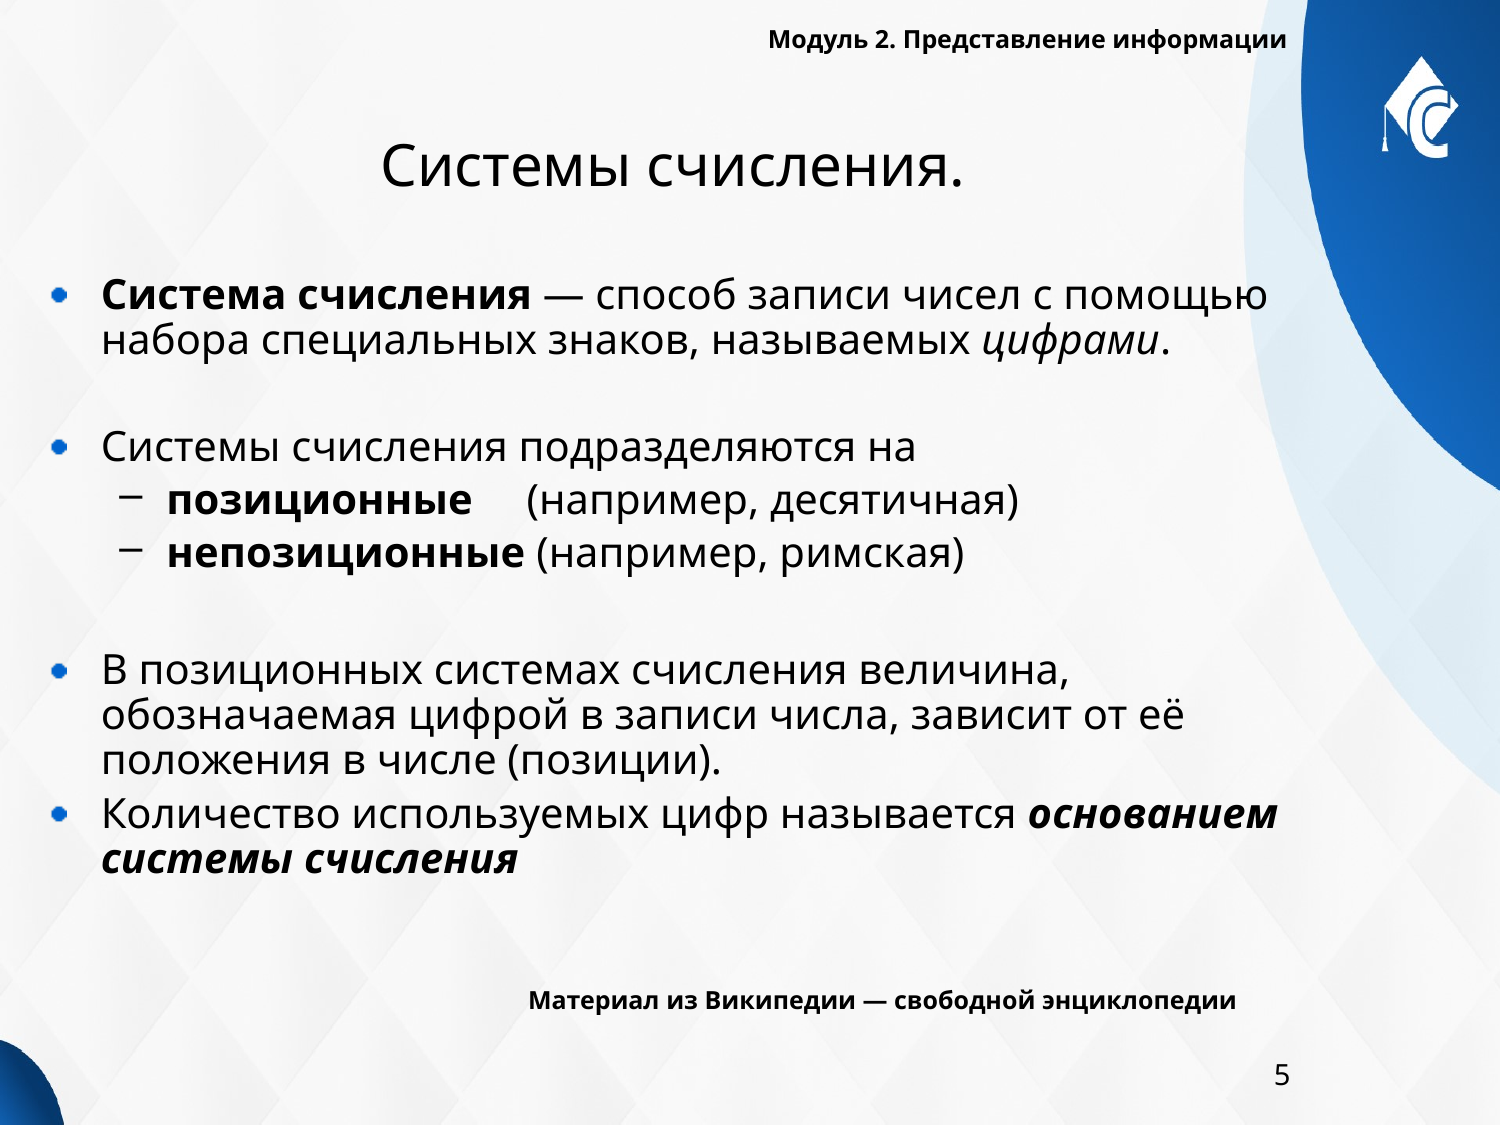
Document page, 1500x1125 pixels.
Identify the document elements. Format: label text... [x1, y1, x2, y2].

text_box Материал из Википедии — свободной энциклопедии [513, 977, 1253, 1022]
text_box Модуль 2. Представление информации [753, 16, 1303, 62]
title Системы счисления. [22, 116, 1323, 210]
slide_number 5 [955, 1048, 1306, 1125]
list Система счисления — способ записи чисел с помощью набора специальных знаков, называемых цифрами. Системы счисления подразделяются на позиционные (например, десятичная) непозиционные (например, римская) В позиционных системах счисления величина, обозначаемая цифрой в записи числа, зависит от её положения в числе (позиции). Количество используемых цифр называется основанием системы счисления [29, 266, 1323, 879]
picture [0, 0, 1500, 1125]
